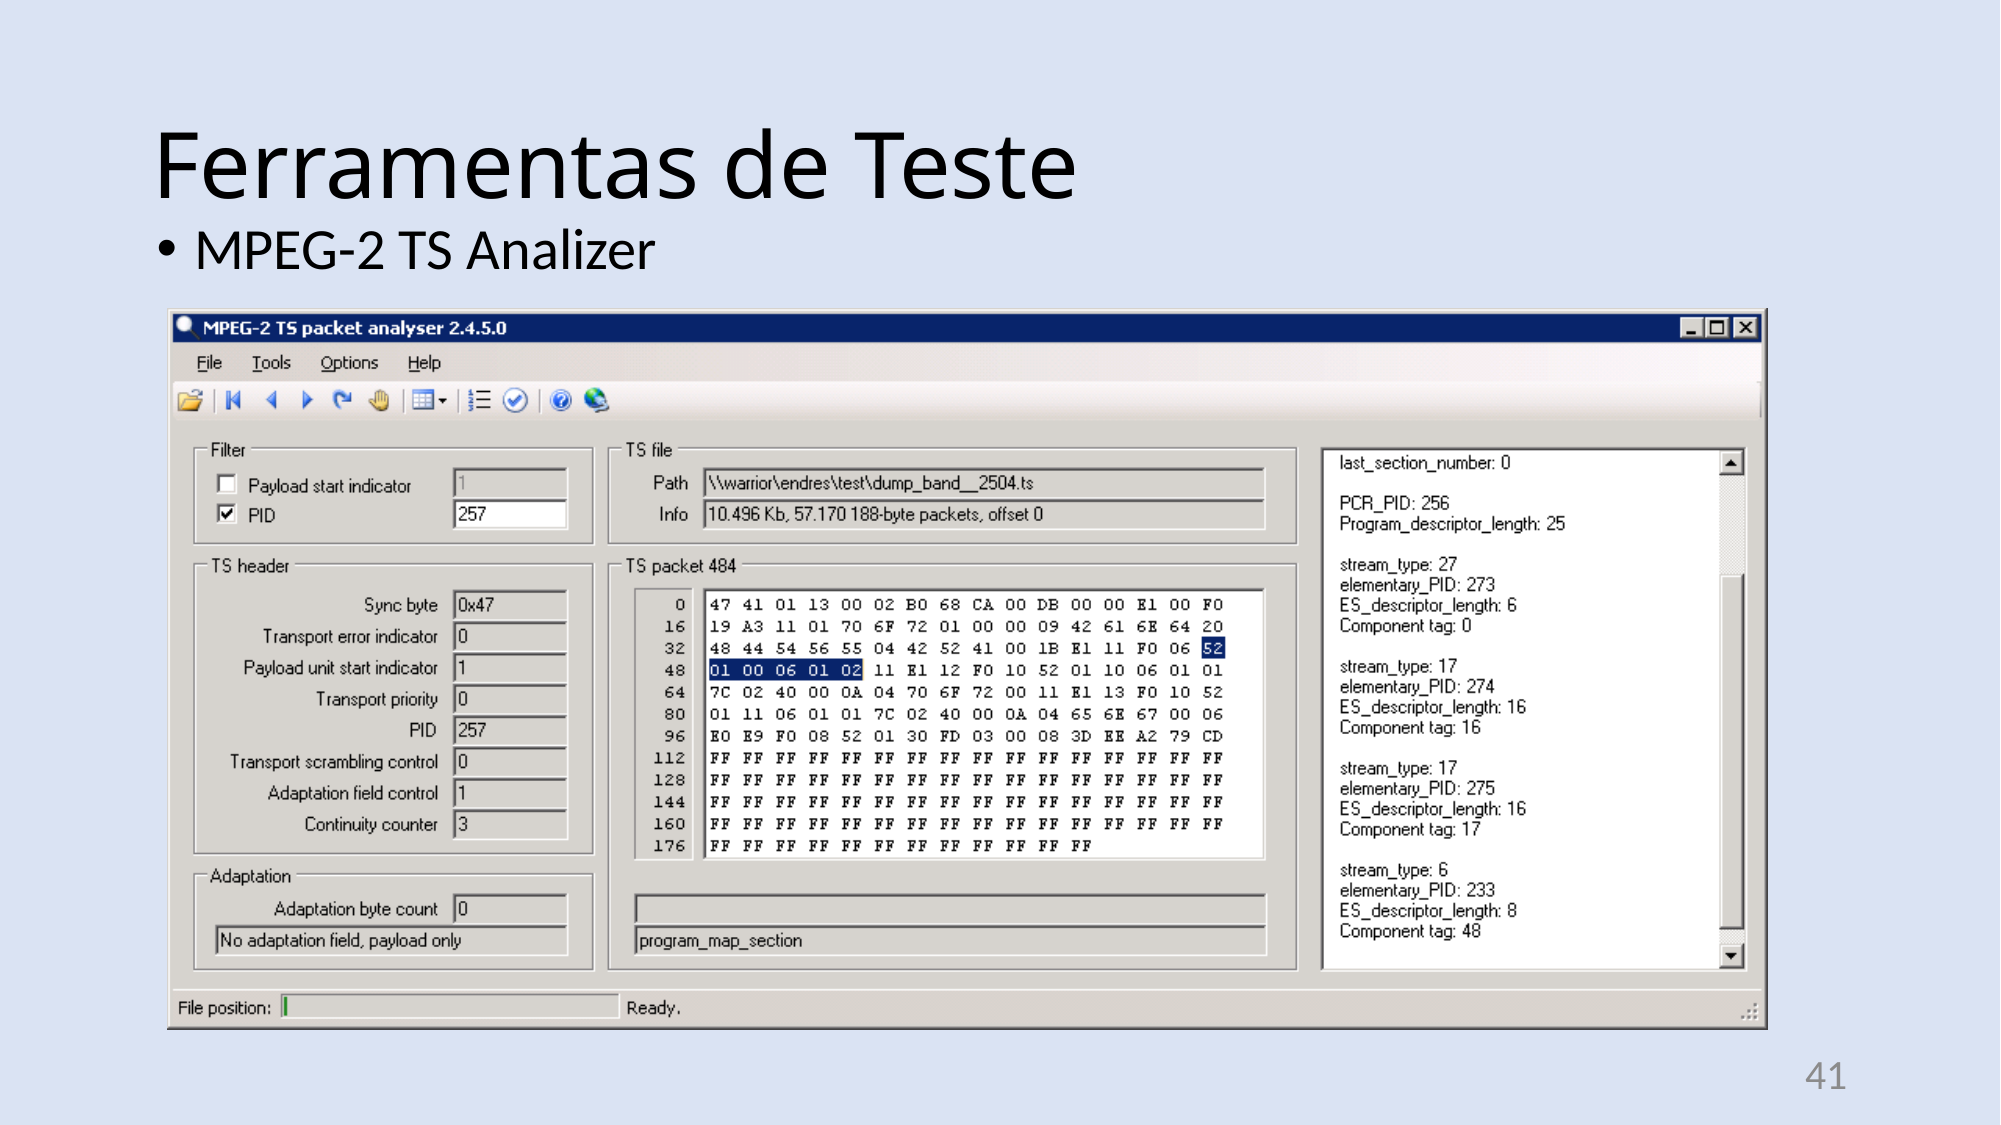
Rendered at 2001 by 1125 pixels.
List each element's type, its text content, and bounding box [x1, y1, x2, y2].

text_box Ferramentas de Teste [137, 59, 1863, 278]
slide_number 41 [1412, 1042, 1863, 1103]
picture [167, 308, 1768, 1030]
list MPEG-2 TS Analizer [141, 211, 961, 878]
